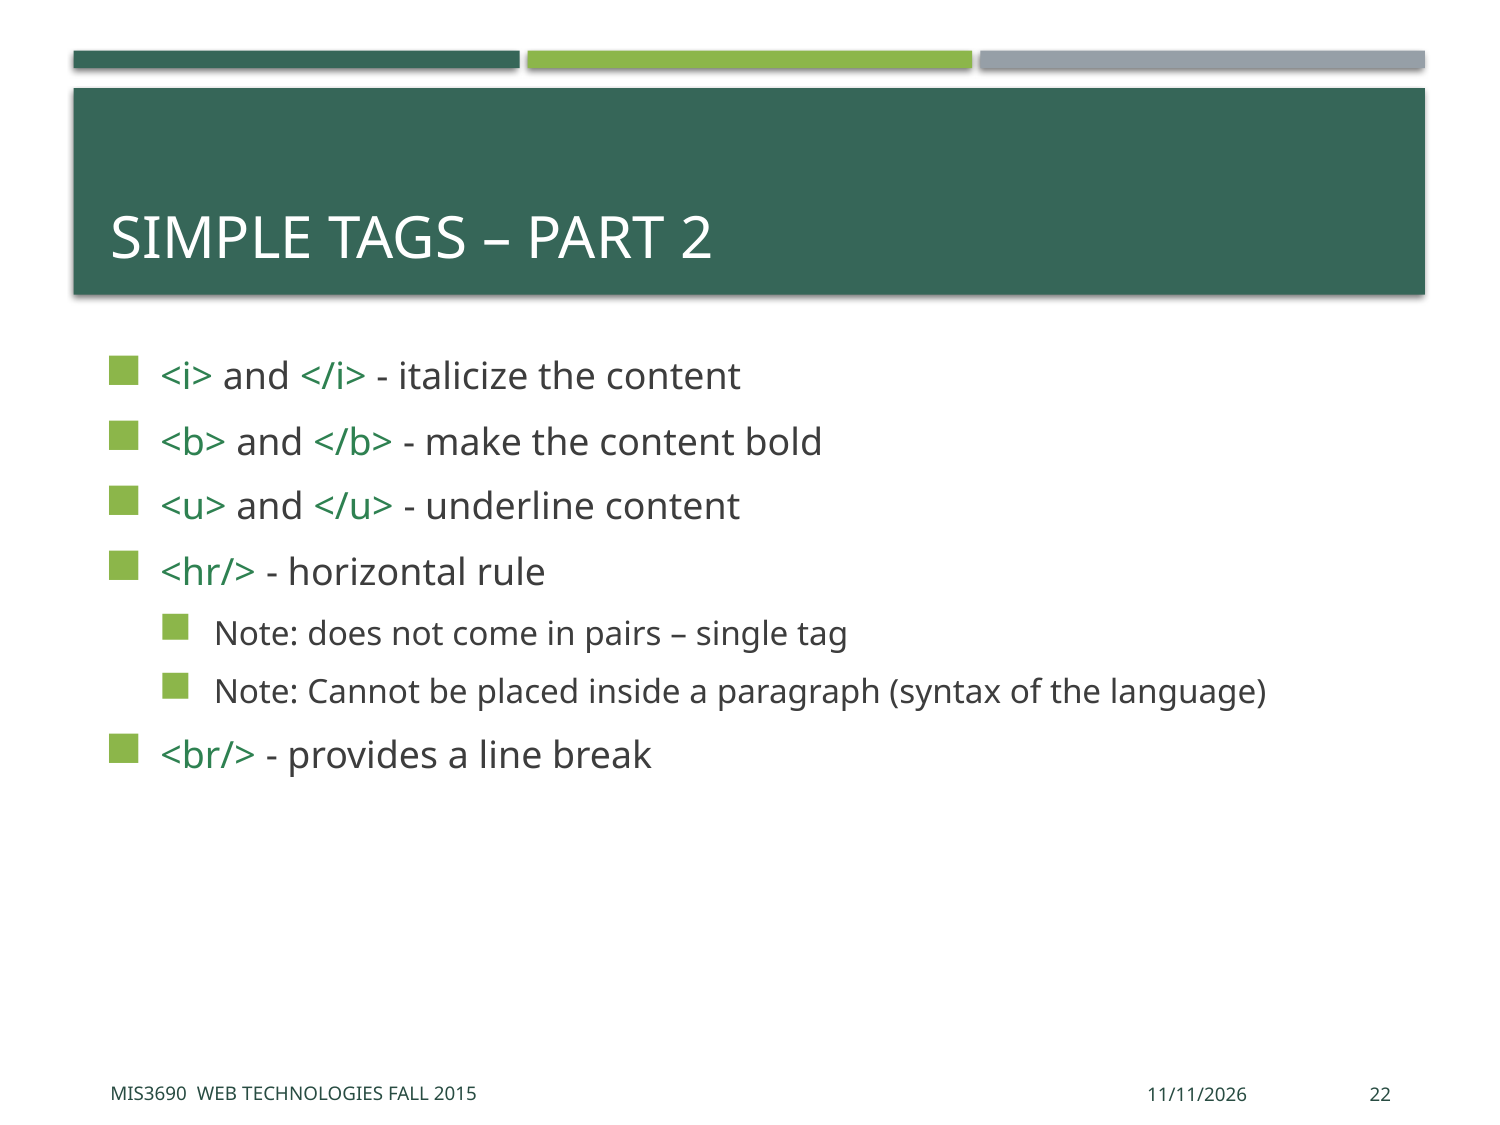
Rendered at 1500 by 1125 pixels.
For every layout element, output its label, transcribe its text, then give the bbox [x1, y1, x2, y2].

title Simple tags – part 2 [95, 99, 1406, 278]
slide_number 22 [1279, 1065, 1406, 1125]
list <i> and </i> - italicize the content <b> and </b> - make the content bold <u> and </u> - underline content <hr/> - horizontal rule Note: does not come in pairs – single tag Note: Cannot be placed inside a paragraph (syntax of the language) <br/> - provides a line break [95, 344, 1406, 1038]
footer MIS3690 Web Technologies Fall 2015 [95, 1064, 895, 1125]
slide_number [911, 1065, 1262, 1125]
